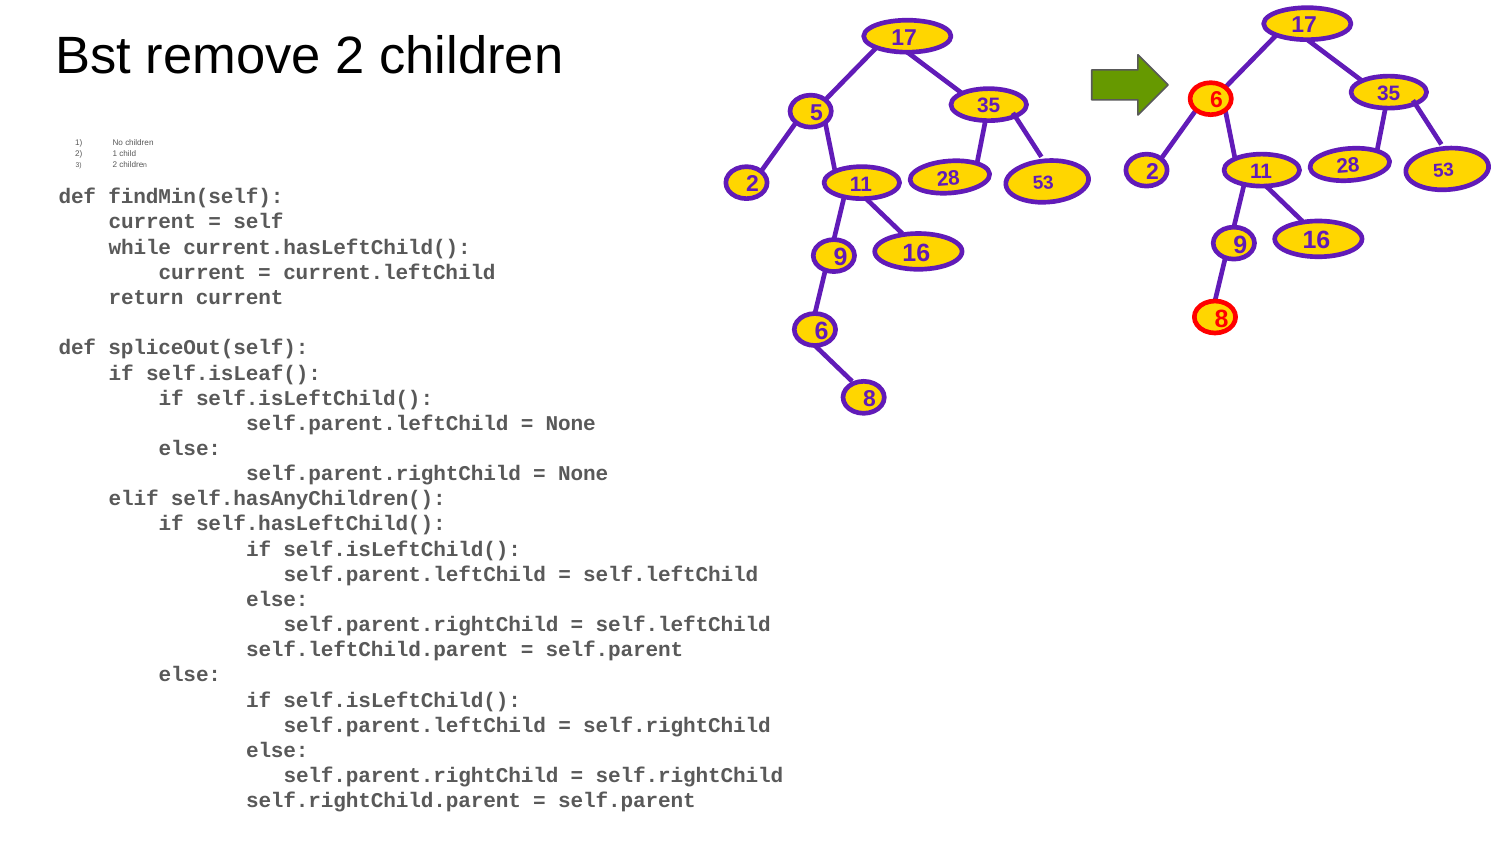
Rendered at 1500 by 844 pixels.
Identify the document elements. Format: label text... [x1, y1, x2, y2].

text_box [1125, 7, 1500, 334]
list No children 1 child 2 children def findMin(self): current = self while current.hasLeftChild(): current = current.leftChild return current def spliceOut(self): if self.isLeaf(): if self.isLeftChild(): self.parent.leftChild = None else: self.parent.rightChild = None elif self.hasAnyChildren(): if self.hasLeftChild(): if self.isLeftChild(): self.parent.leftChild = self.leftChild else: self.parent.rightChild = self.leftChild self.leftChild.parent = self.parent else: if self.isLeftChild(): self.parent.leftChild = self.rightChild else: self.parent.rightChild = self.rightChild self.rightChild.parent = self.parent [30, 120, 1486, 832]
title Bst remove 2 children [40, 6, 604, 101]
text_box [725, 19, 1123, 414]
